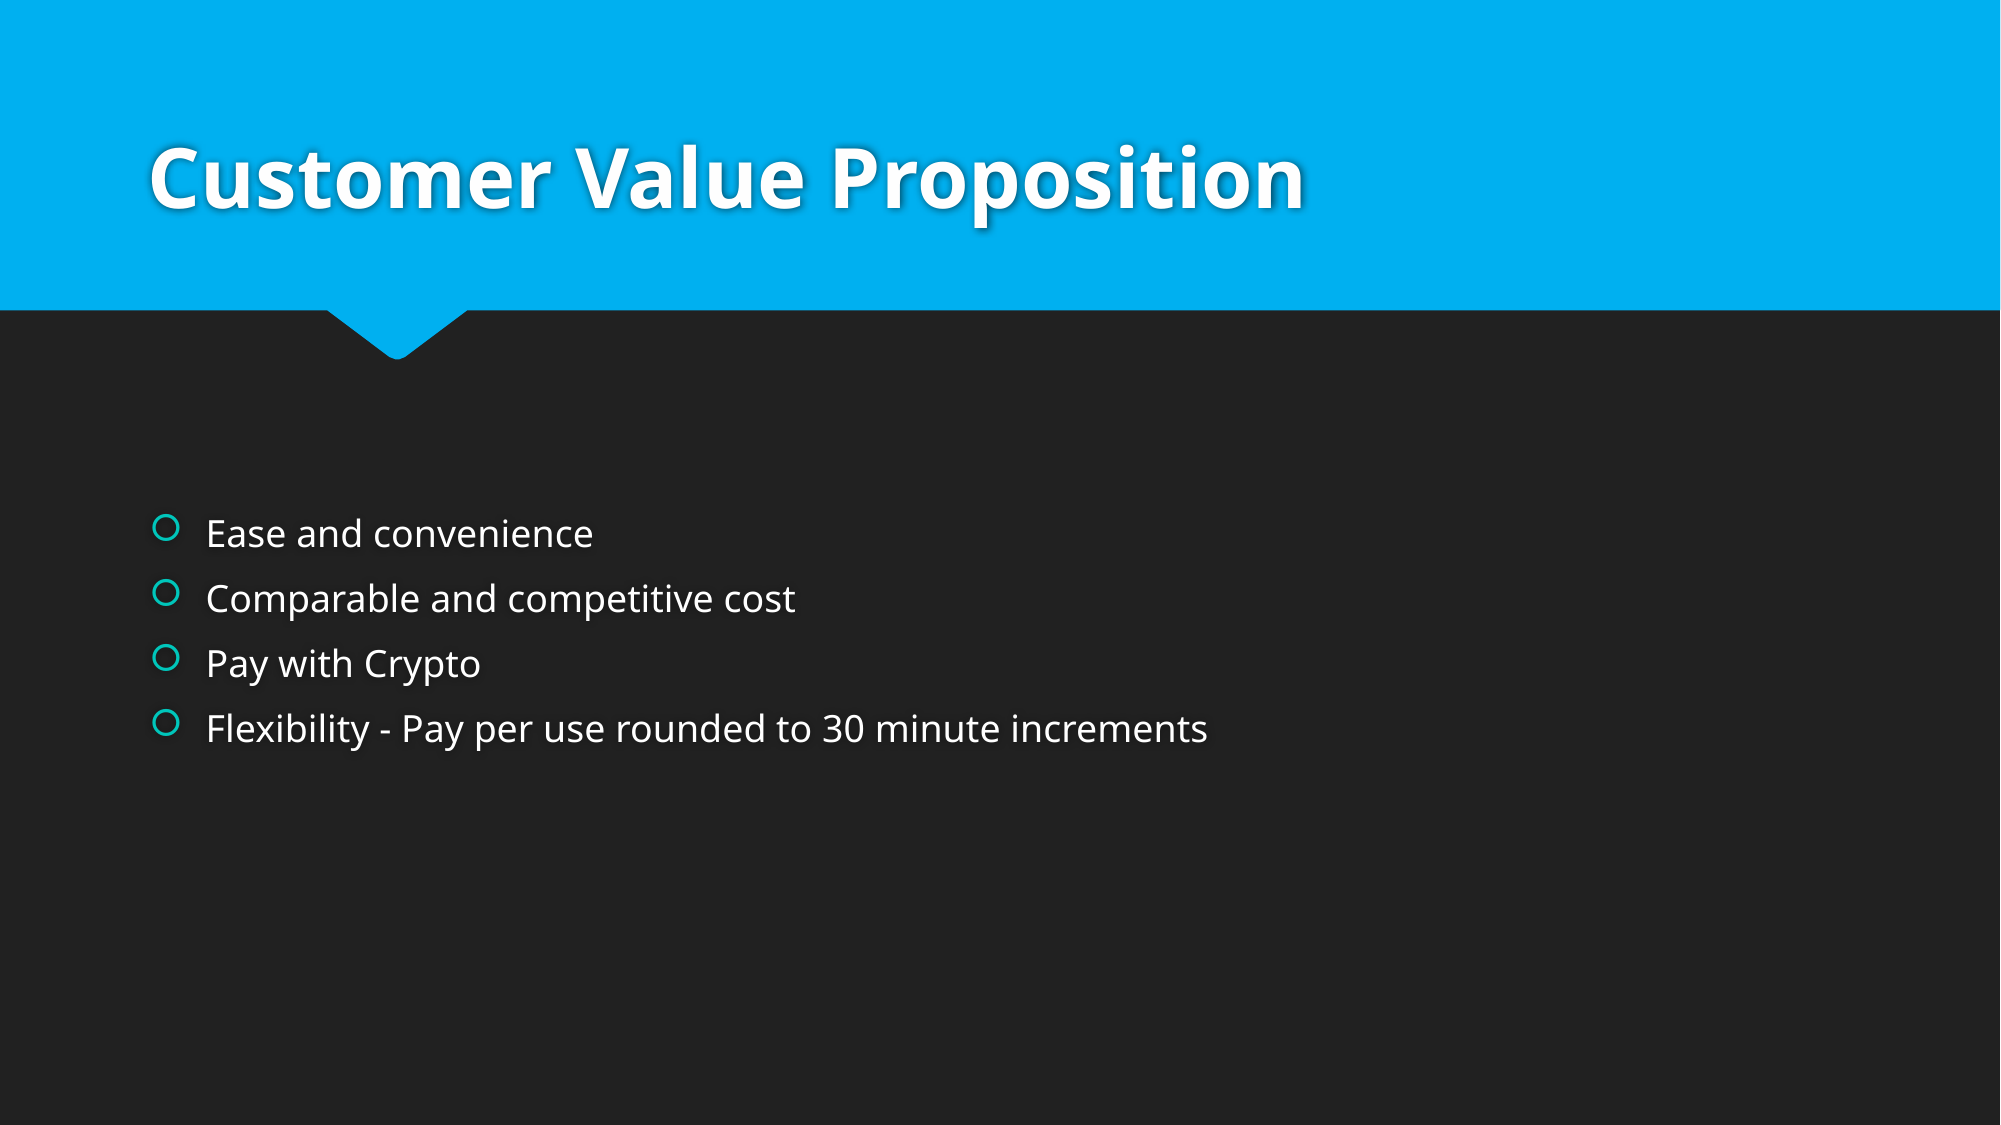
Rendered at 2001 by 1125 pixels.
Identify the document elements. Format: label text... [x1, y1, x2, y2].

title Customer Value Proposition [132, 73, 1868, 233]
list Ease and convenience Comparable and competitive cost Pay with Crypto Flexibility - Pay per use rounded to 30 minute increments [134, 364, 1866, 962]
